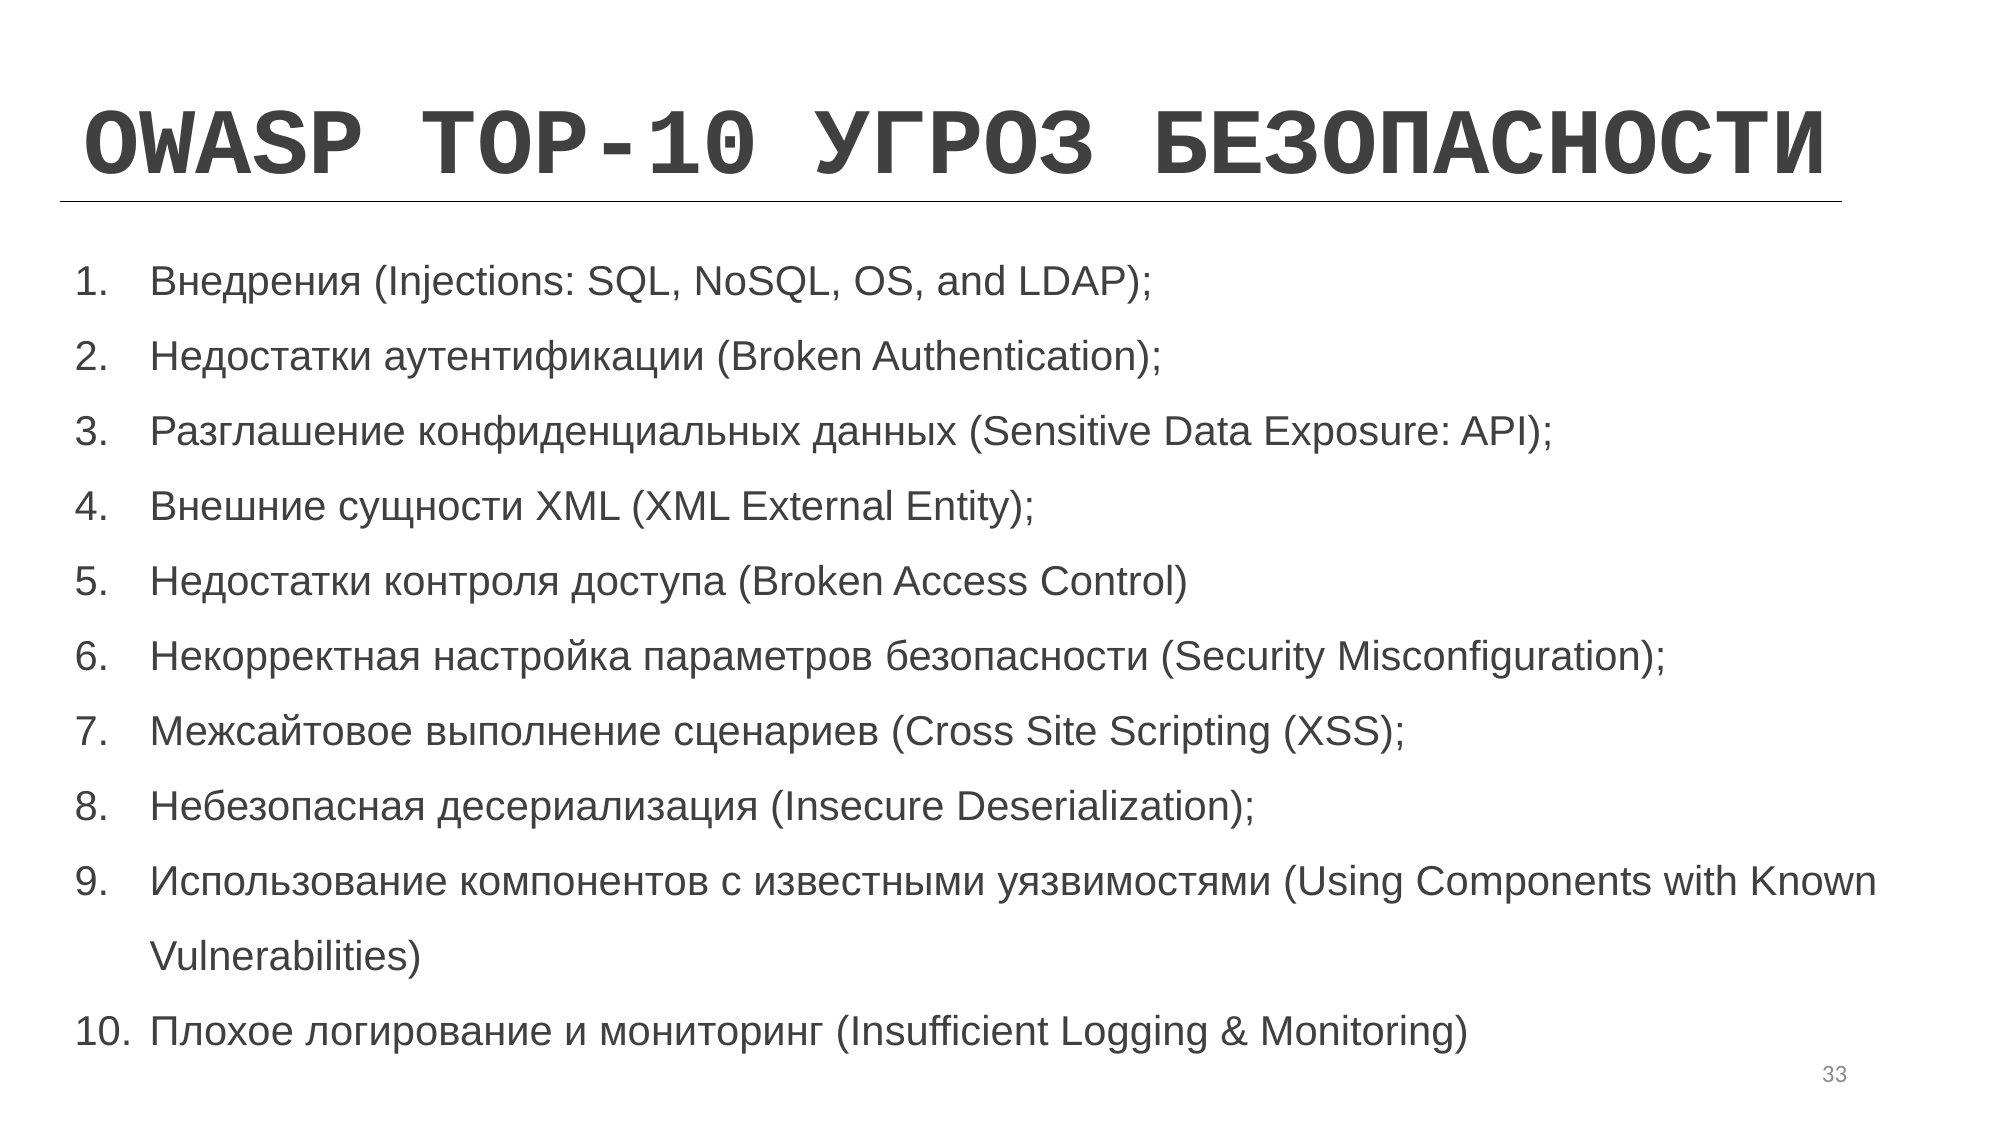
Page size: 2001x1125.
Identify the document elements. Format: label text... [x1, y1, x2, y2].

text_box OWASP TOP-10 УГРОЗ БЕЗОПАСНОСТИ [68, 72, 1843, 200]
slide_number 33 [1412, 1042, 1863, 1103]
text_box Внедрения (Injections: SQL, NoSQL, OS, and LDAP); Недостатки аутентификации (Broken Authentication); Разглашение конфиденциальных данных (Sensitive Data Exposure: API); Внешние сущности XML (XML External Entity); Недостатки контроля доступа (Broken Access Control) Некорректная настройка параметров безопасности (Security Misconfiguration); Межсайтовое выполнение сценариев (Cross Site Scripting (XSS); Небезопасная десериализация (Insecure Deserialization); Использование компонентов с известными уязвимостями (Using Components with Known Vulnerabilities) Плохое логирование и мониторинг (Insufficient Logging & Monitoring) [59, 221, 1905, 1062]
